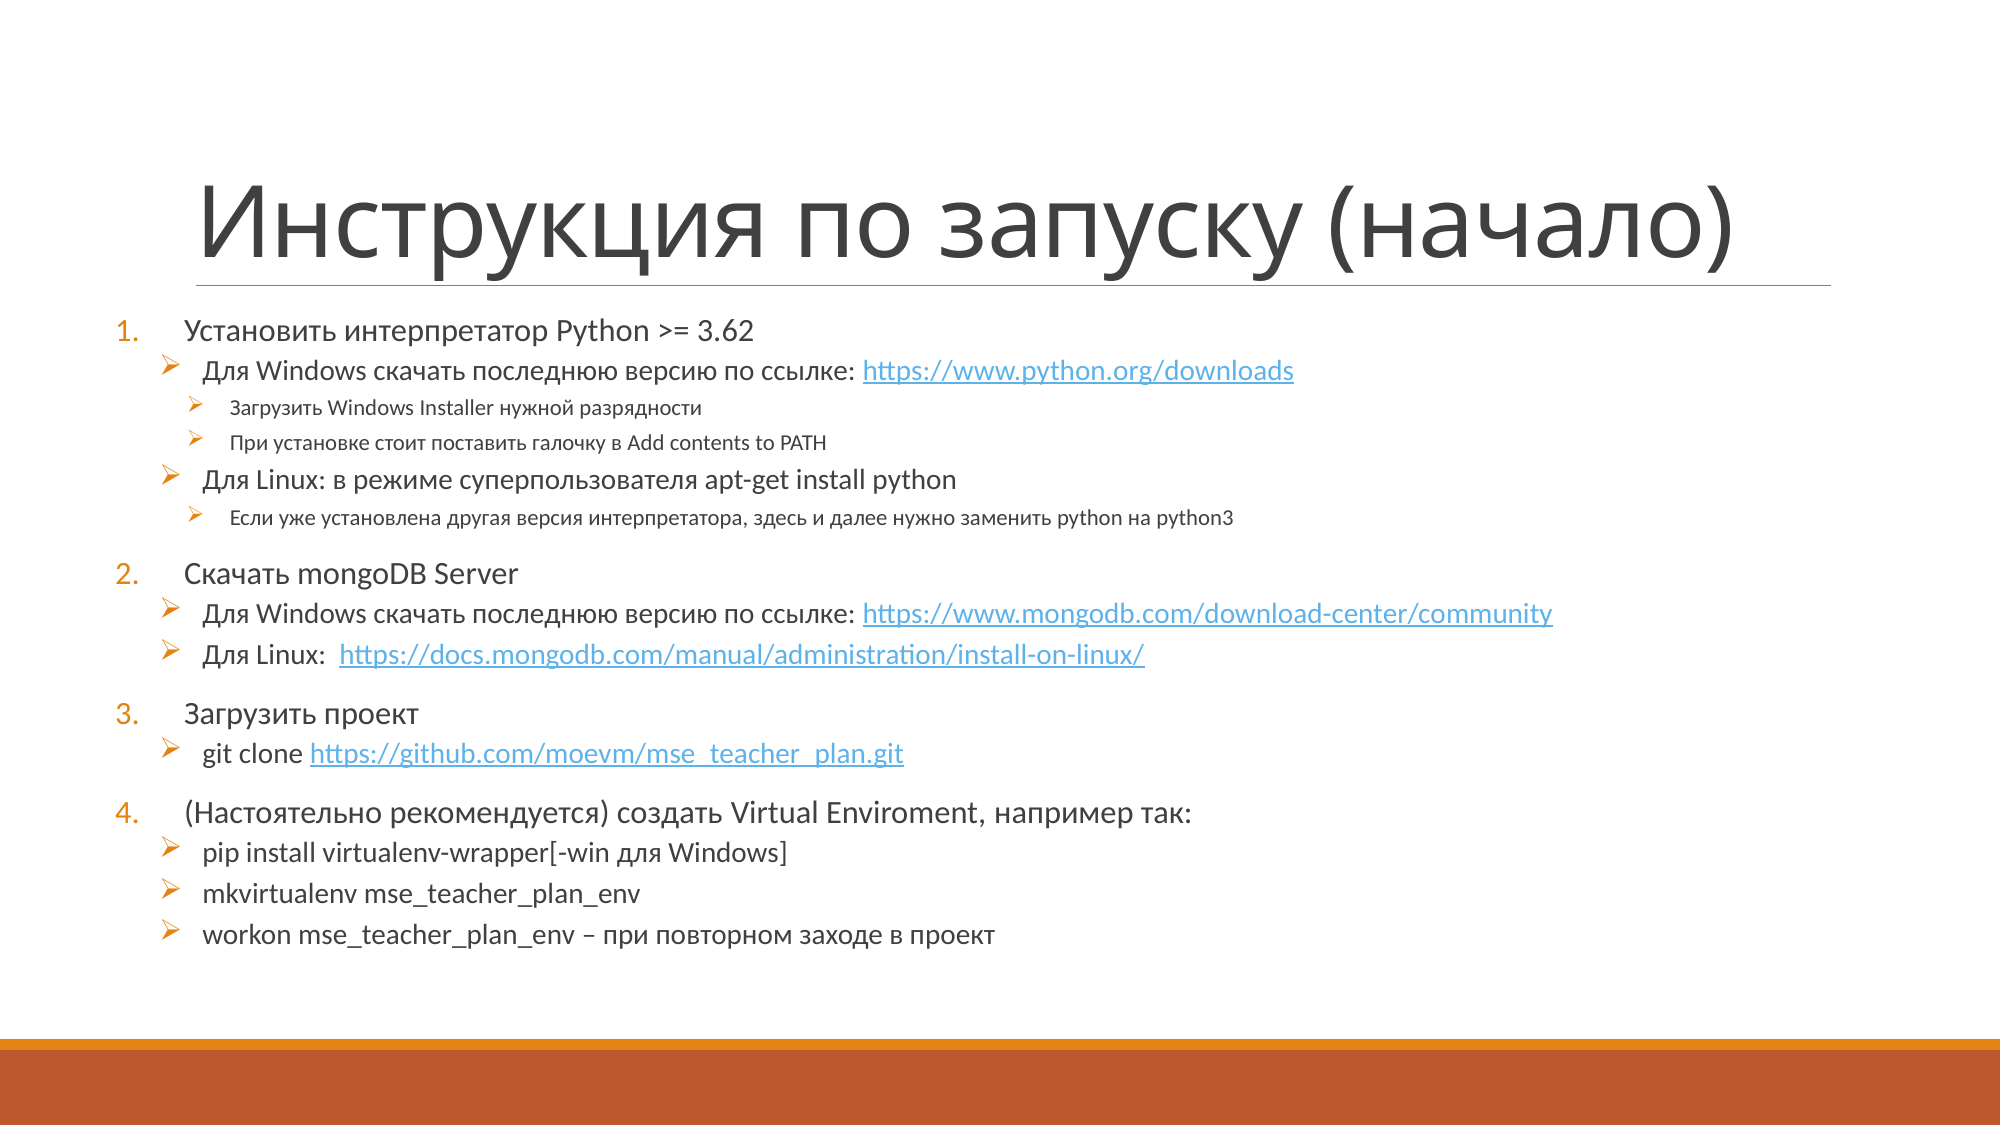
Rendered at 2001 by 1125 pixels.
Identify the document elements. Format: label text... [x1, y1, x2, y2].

list Установить интерпретатор Python >= 3.62 Для Windows скачать последнюю версию по ссылке: https://www.python.org/downloads Загрузить Windows Installer нужной разрядности При установке стоит поставить галочку в Add contents to PATH Для Linux: в режиме суперпользователя apt-get install python Если уже установлена другая версия интерпретатора, здесь и далее нужно заменить python на python3 Скачать mongoDB Server Для Windows скачать последнюю версию по ссылке: https://www.mongodb.com/download-center/community Для Linux: https://docs.mongodb.com/manual/administration/install-on-linux/ Загрузить проект git clone https://github.com/moevm/mse_teacher_plan.git (Настоятельно рекомендуется) создать Virtual Enviroment, например так: pip install virtualenv-wrapper[-win для Windows] mkvirtualenv mse_teacher_plan_env workon mse_teacher_plan_env – при повторном заходе в проект [115, 305, 1766, 966]
title Инструкция по запуску (начало) [180, 47, 1830, 285]
